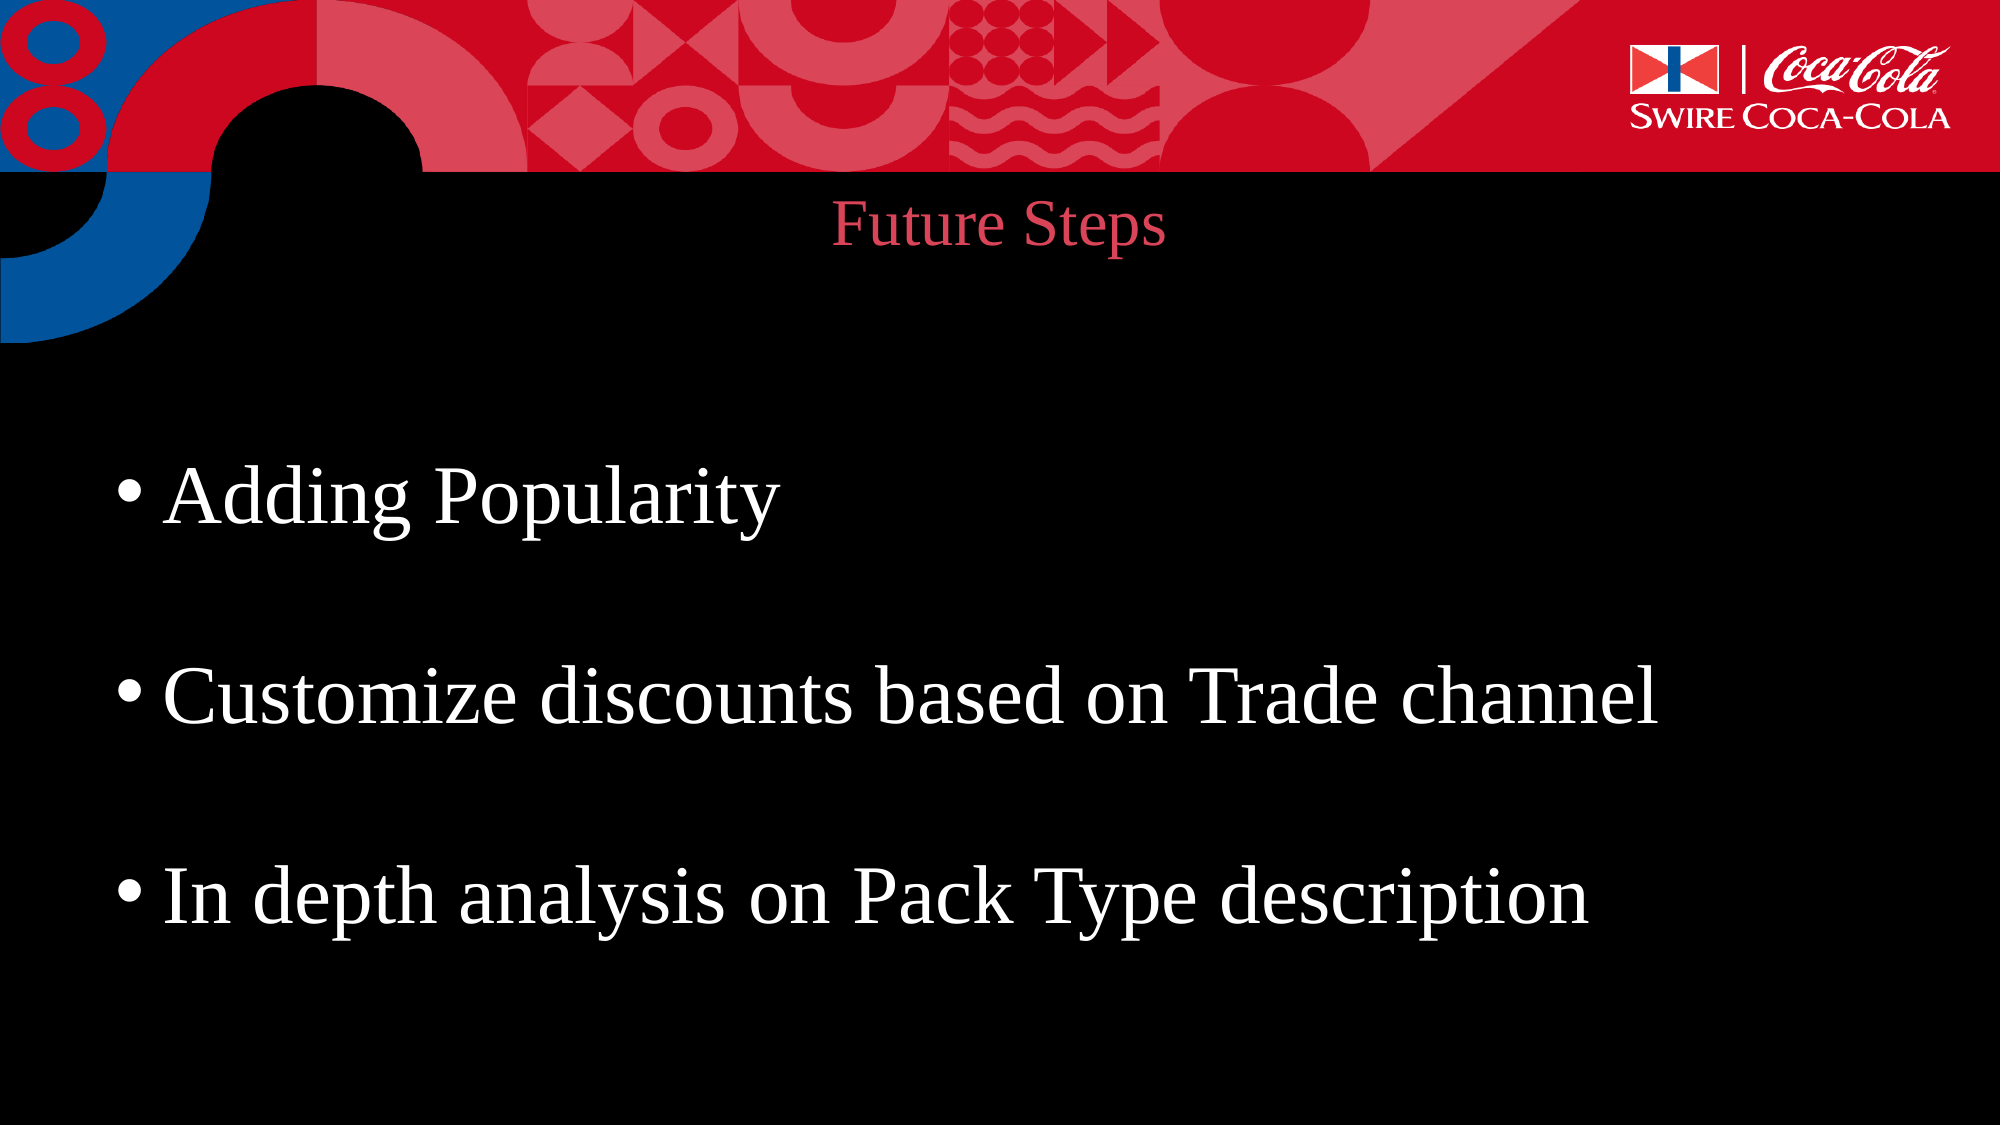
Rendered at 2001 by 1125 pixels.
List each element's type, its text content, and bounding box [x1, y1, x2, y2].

picture [0, 0, 2000, 343]
text_box Adding Popularity Customize discounts based on Trade channel In depth analysis on Pack Type description [100, 343, 1945, 948]
